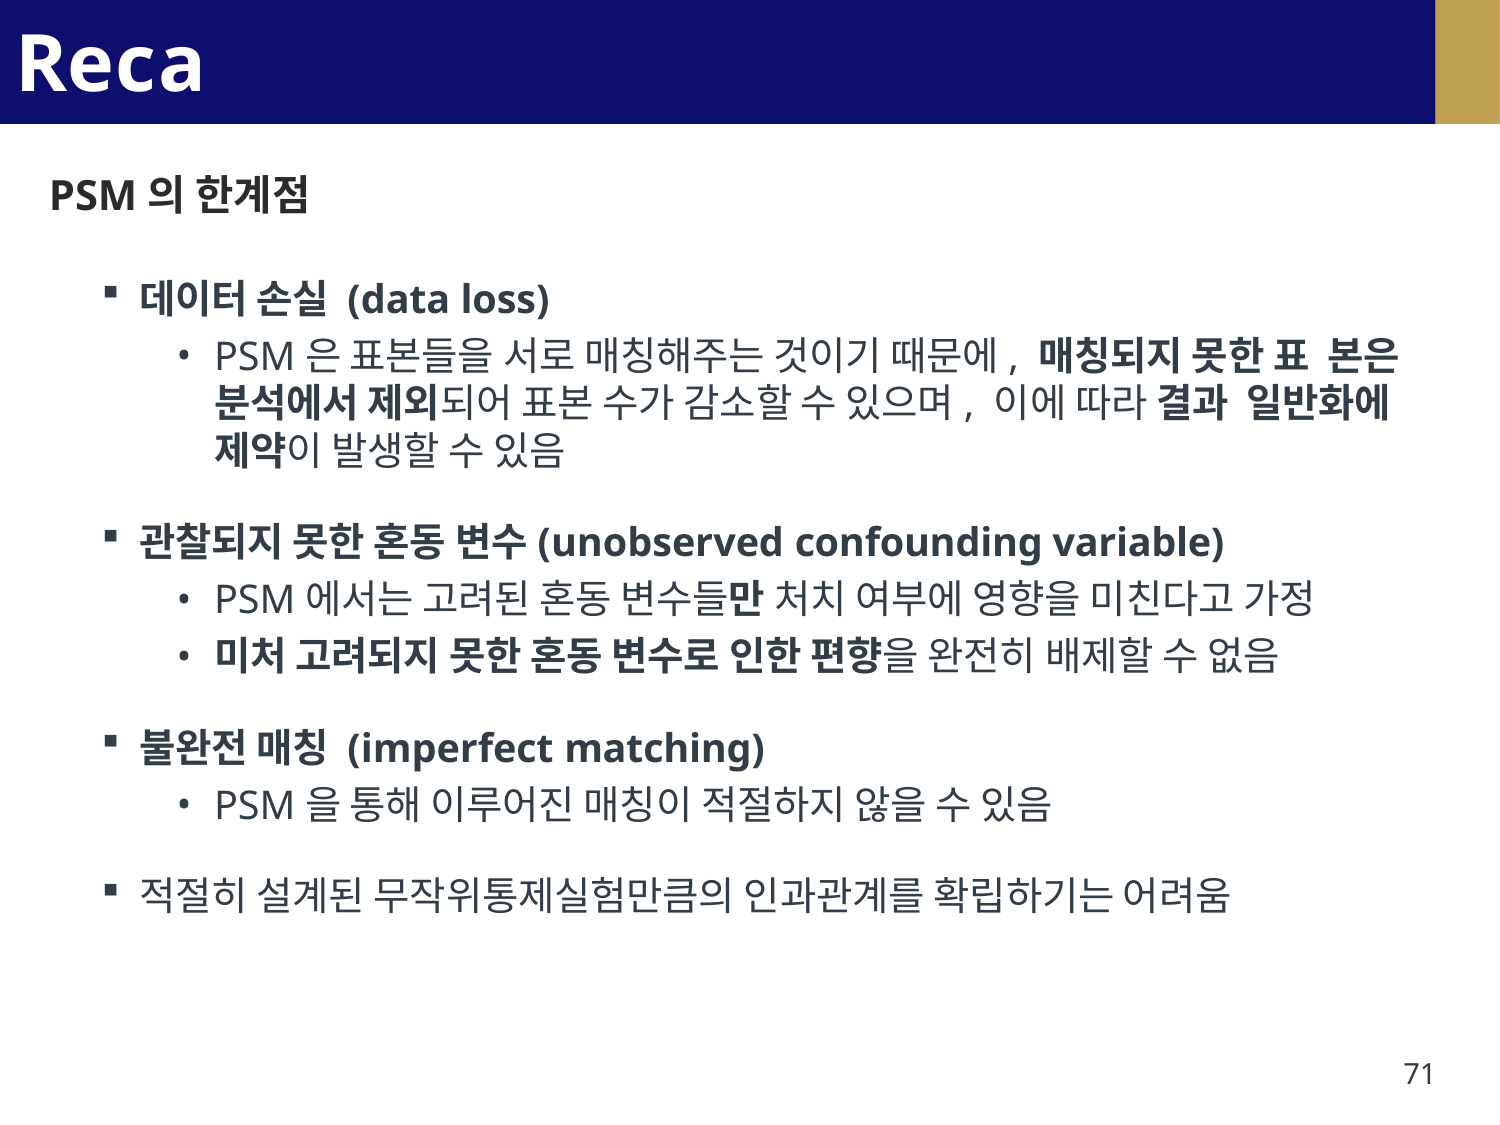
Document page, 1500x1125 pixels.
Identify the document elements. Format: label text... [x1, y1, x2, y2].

text_box PSM의 한계점 데이터 손실 (data loss) PSM은 표본들을 서로 매칭해주는 것이기 때문에, 매칭되지 못한 표 본은 분석에서 제외되어 표본 수가 감소할 수 있으며, 이에 따라 결과 일반화에 제약이 발생할 수 있음 관찰되지 못한 혼동 변수(unobserved confounding variable) PSM에서는 고려된 혼동 변수들만 처치 여부에 영향을 미친다고 가정 미처 고려되지 못한 혼동 변수로 인한 편향을 완전히 배제할 수 없음 불완전 매칭 (imperfect matching) PSM을 통해 이루어진 매칭이 적절하지 않을 수 있음 적절히 설계된 무작위통제실험만큼의 인과관계를 확립하기는 어려움 [46, 166, 1437, 919]
slide_number 71 [1397, 1050, 1442, 1125]
title Recap [12, 10, 250, 203]
